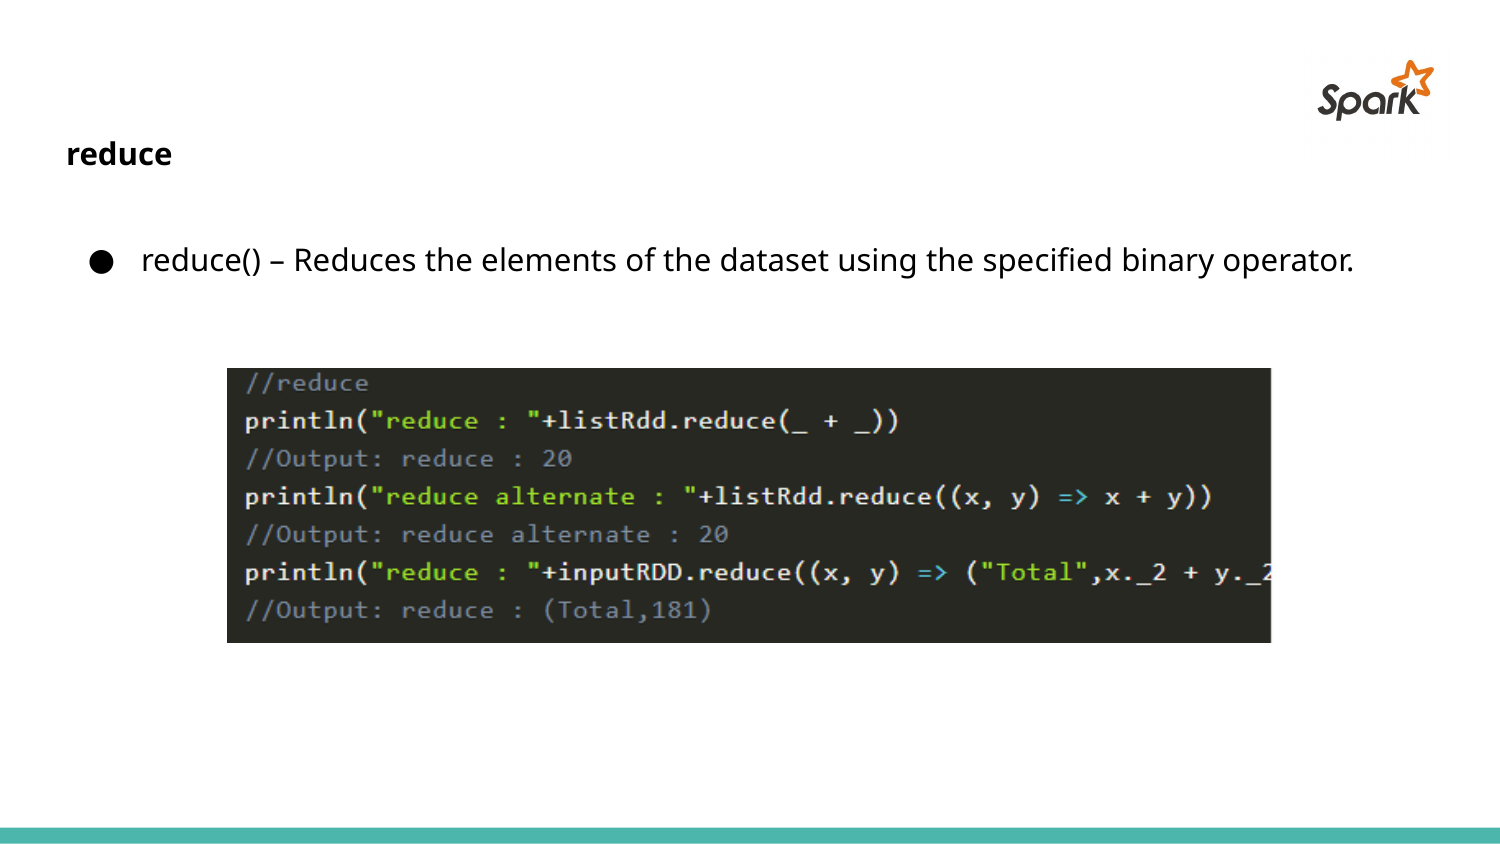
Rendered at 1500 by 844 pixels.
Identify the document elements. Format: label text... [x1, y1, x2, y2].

list reduce reduce() – Reduces the elements of the dataset using the specified binary operator. [51, 81, 1449, 773]
picture [1299, 45, 1450, 162]
picture [227, 368, 1273, 643]
